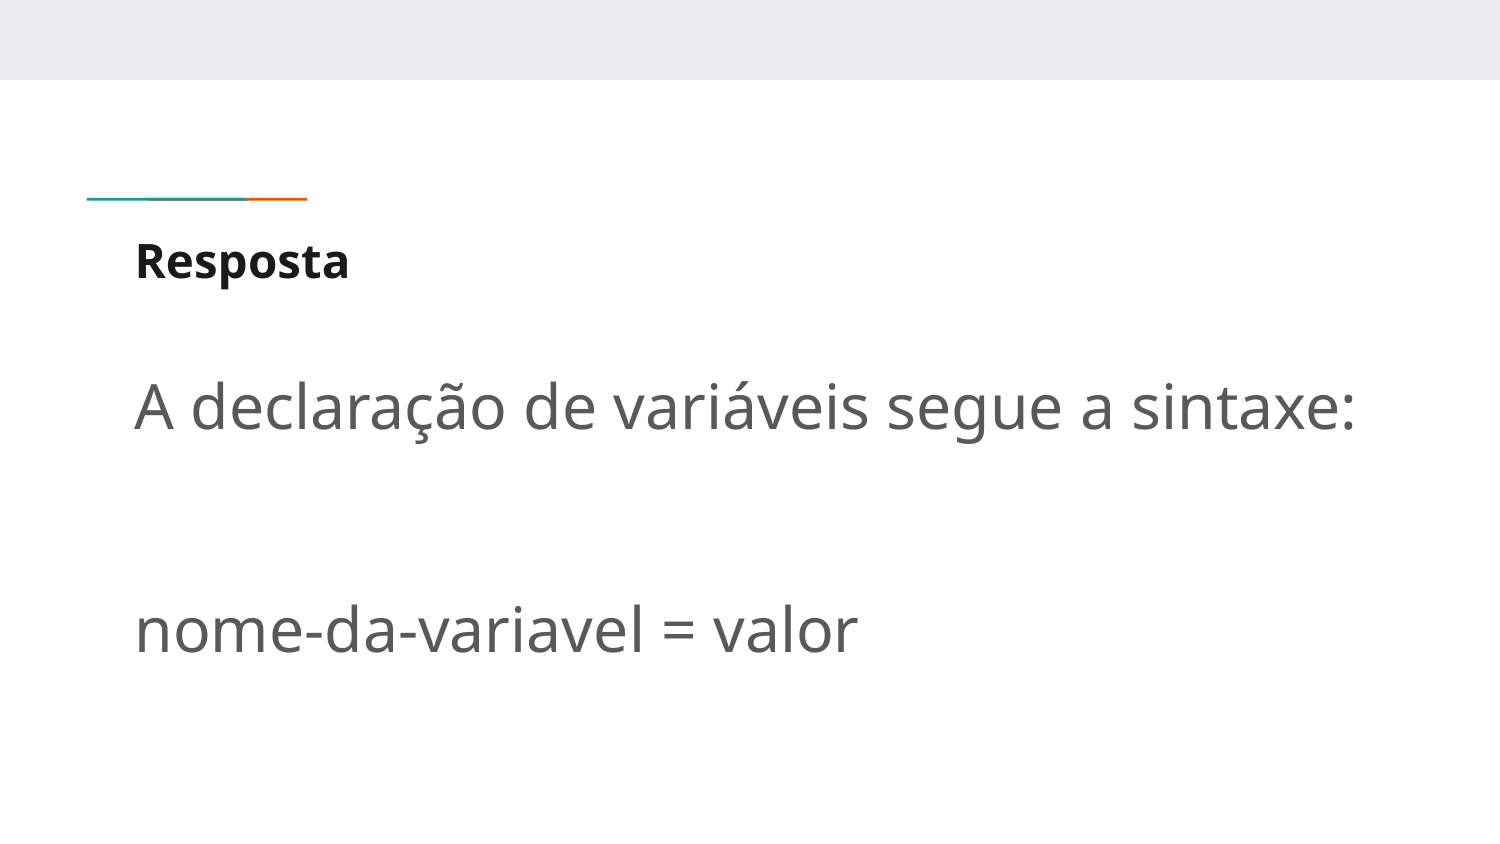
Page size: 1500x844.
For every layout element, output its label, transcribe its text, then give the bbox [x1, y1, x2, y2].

list A declaração de variáveis segue a sintaxe: nome-da-variavel = valor [119, 341, 1381, 712]
title Resposta [119, 216, 1381, 305]
